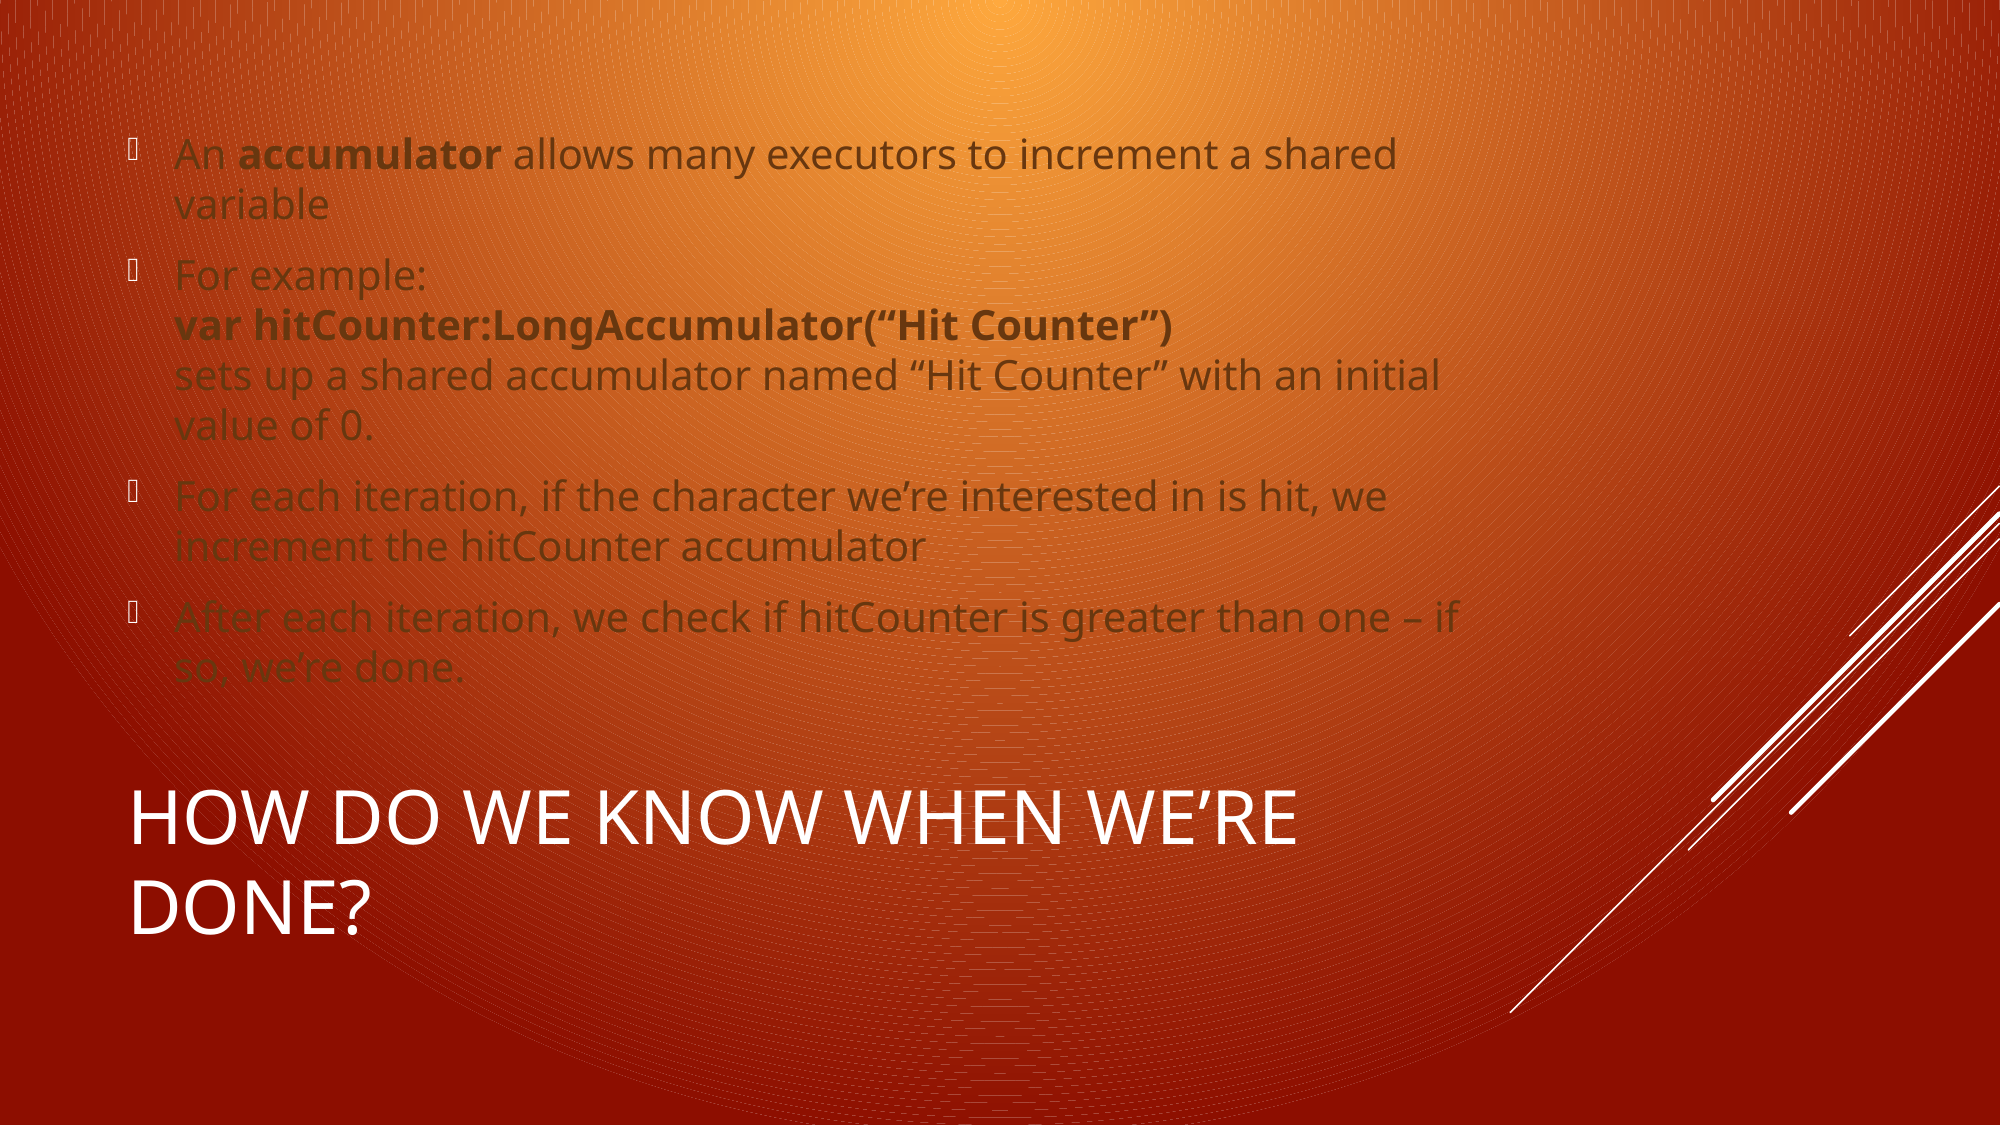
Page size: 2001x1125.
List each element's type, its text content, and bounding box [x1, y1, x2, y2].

title How do we know when we’re done? [112, 736, 1513, 984]
list An accumulator allows many executors to increment a shared variable For example: var hitCounter:LongAccumulator(“Hit Counter”) sets up a shared accumulator named “Hit Counter” with an initial value of 0. For each iteration, if the character we’re interested in is hit, we increment the hitCounter accumulator After each iteration, we check if hitCounter is greater than one – if so, we’re done. [112, 112, 1513, 706]
